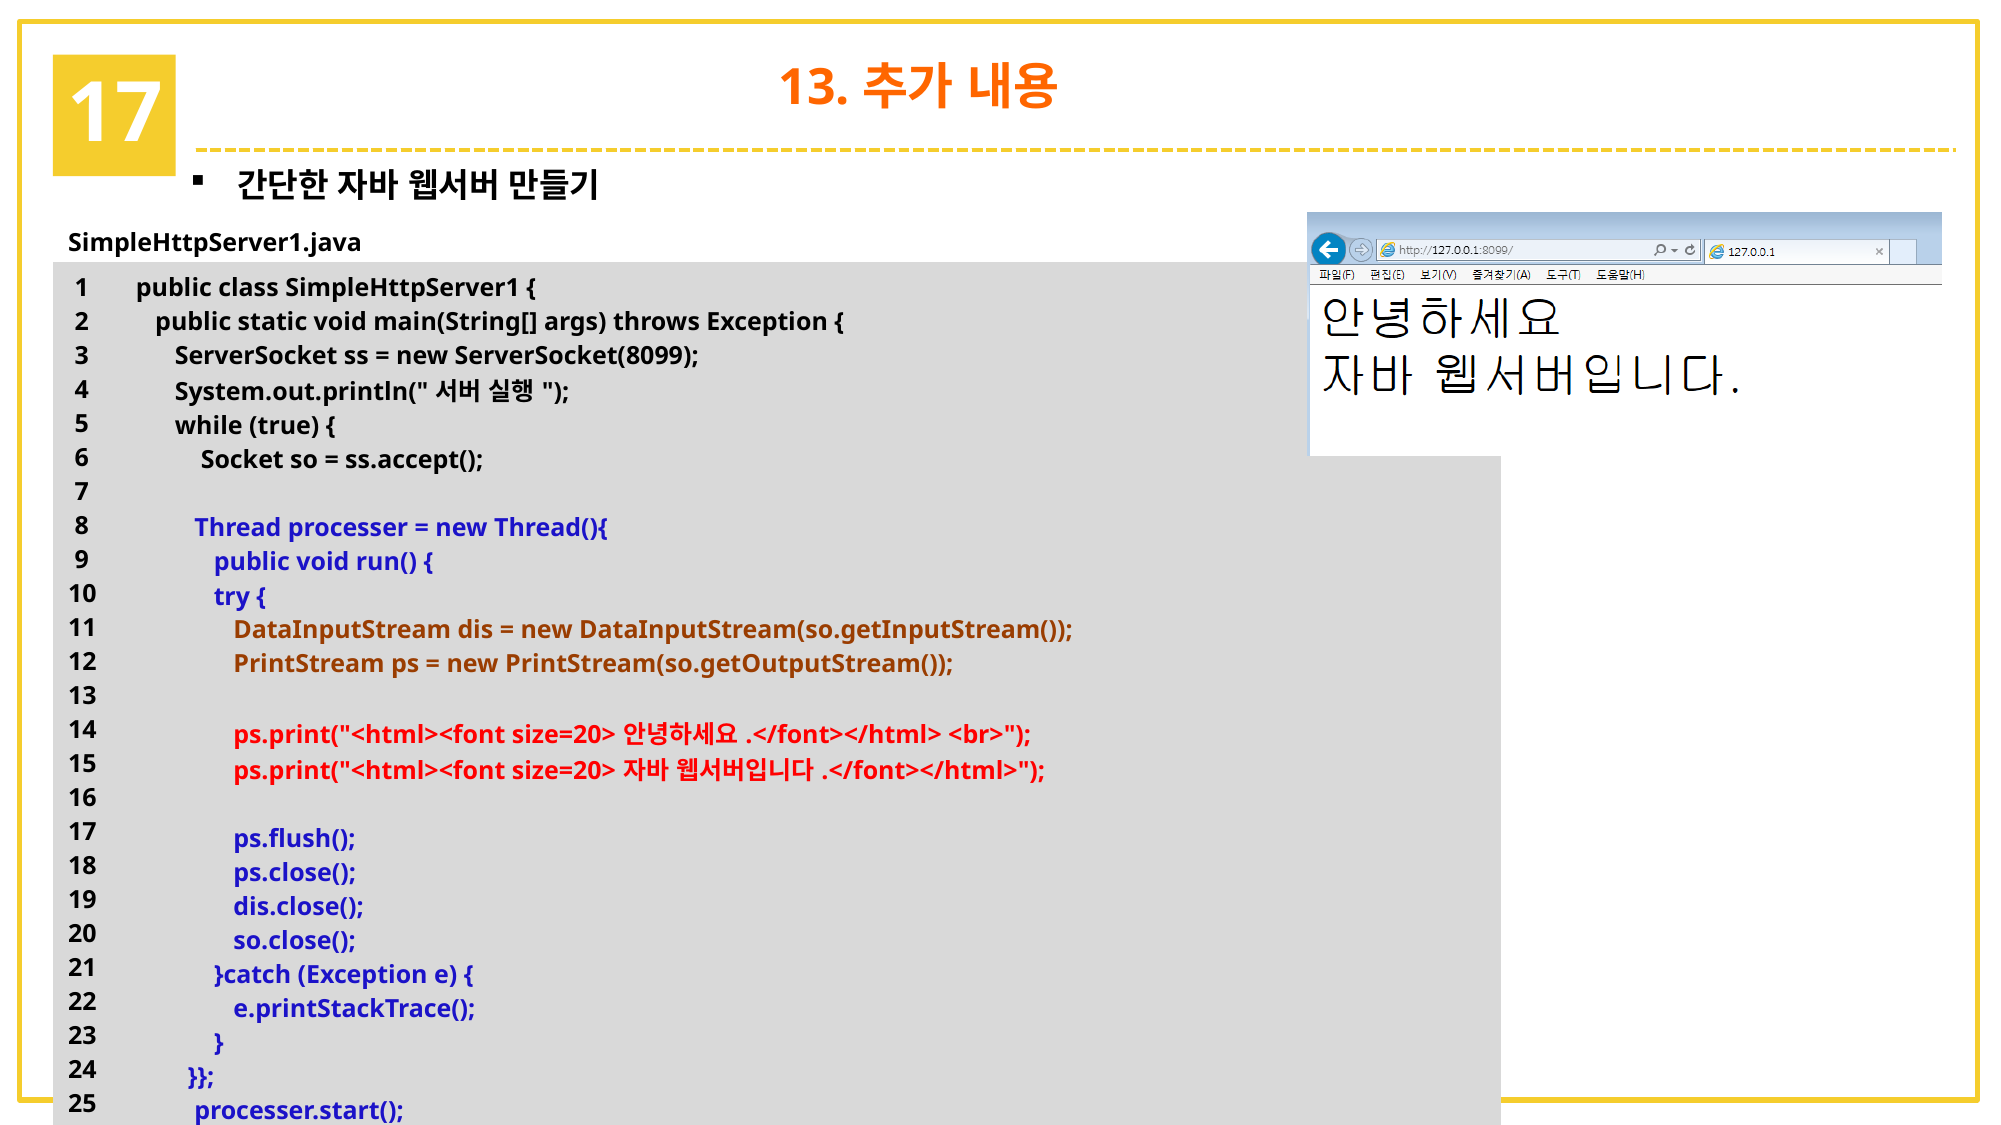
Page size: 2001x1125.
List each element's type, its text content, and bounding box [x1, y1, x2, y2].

text_box 17 [53, 51, 199, 166]
table_cell 1 2 3 4 5 6 7 8 9 10 11 12 13 14 15 16 17 18 19 20 21 22 23 24 25 26 27 28 29 [53, 262, 121, 1125]
text_box [51, 52, 175, 178]
text_box 13.추가 내용 [214, 47, 1625, 123]
table_cell public class SimpleHttpServer1 { public static void main(String[] args) throws Exception { ServerSocket ss = new ServerSocket(8099); System.out.println("서버 실행"); while (true) { Socket so = ss.accept(); Thread processer = new Thread(){ public void run() { try { DataInputStream dis = new DataInputStream(so.getInputStream()); PrintStream ps = new PrintStream(so.getOutputStream()); ps.print("<html><font size=20>안녕하세요.</font></html> <br>"); ps.print("<html><font size=20>자바 웹서버입니다.</font></html>"); ps.flush(); ps.close(); dis.close(); so.close(); }catch (Exception e) { e.printStackTrace(); } }}; processer.start(); } //end while } } [121, 262, 1501, 1125]
picture [1307, 212, 1942, 456]
table_header SimpleHttpServer1.java [53, 217, 1302, 262]
text_box 간단한 자바 웹서버 만들기 [175, 156, 1028, 212]
text_box [18, 19, 1979, 1102]
